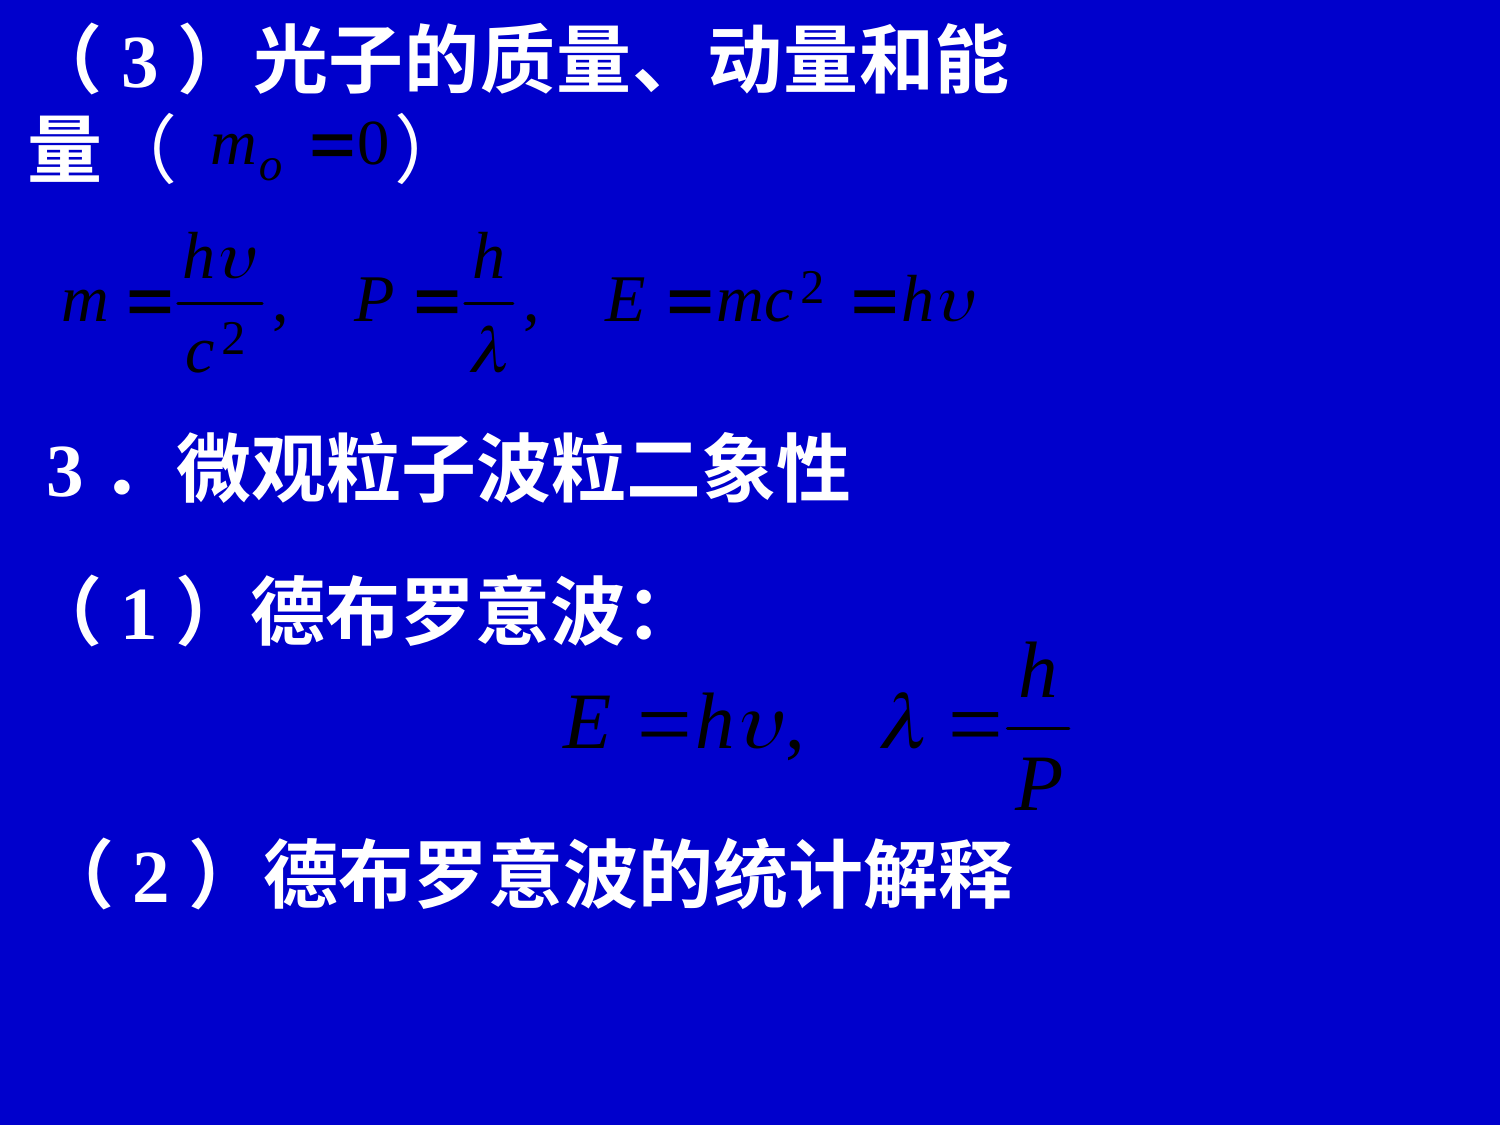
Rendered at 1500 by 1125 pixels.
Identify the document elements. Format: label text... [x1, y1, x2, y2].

text_box （2）德布罗意波的统计解释 [24, 819, 1175, 925]
text_box （1）德布罗意波： [12, 557, 763, 752]
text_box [548, 621, 1083, 829]
text_box 3．微观粒子波粒二象性 [12, 413, 1375, 519]
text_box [49, 212, 988, 389]
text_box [12, 4, 1026, 201]
